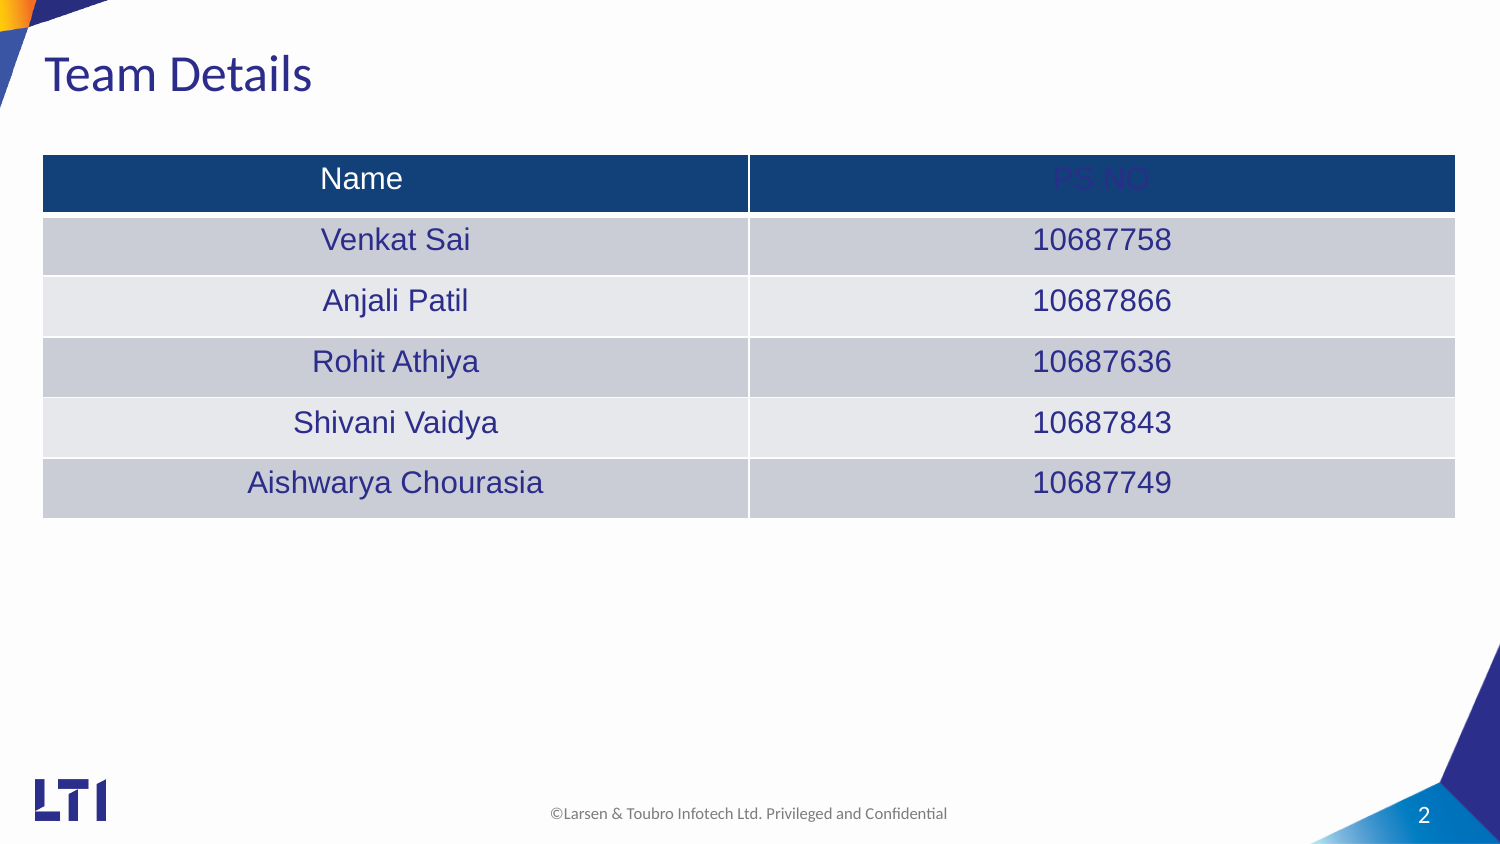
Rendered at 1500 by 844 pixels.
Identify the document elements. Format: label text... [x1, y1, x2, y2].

picture [0, 0, 109, 110]
table_cell 10687758 [750, 218, 1455, 275]
table_cell 10687749 [750, 459, 1455, 518]
table_header PS.NO [750, 155, 1455, 212]
table_cell Anjali Patil [43, 277, 748, 336]
title Team Details [44, 39, 1361, 153]
table_cell Shivani Vaidya [43, 398, 748, 457]
table_cell 10687843 [750, 398, 1455, 457]
picture [35, 779, 106, 821]
table_cell 10687636 [750, 338, 1455, 397]
table_cell Rohit Athiya [43, 338, 748, 397]
table_cell 10687866 [750, 277, 1455, 336]
table_header Name [43, 155, 748, 212]
picture [1288, 640, 1500, 844]
table_cell Venkat Sai [43, 218, 748, 275]
table_cell Aishwarya Chourasia [43, 459, 748, 518]
